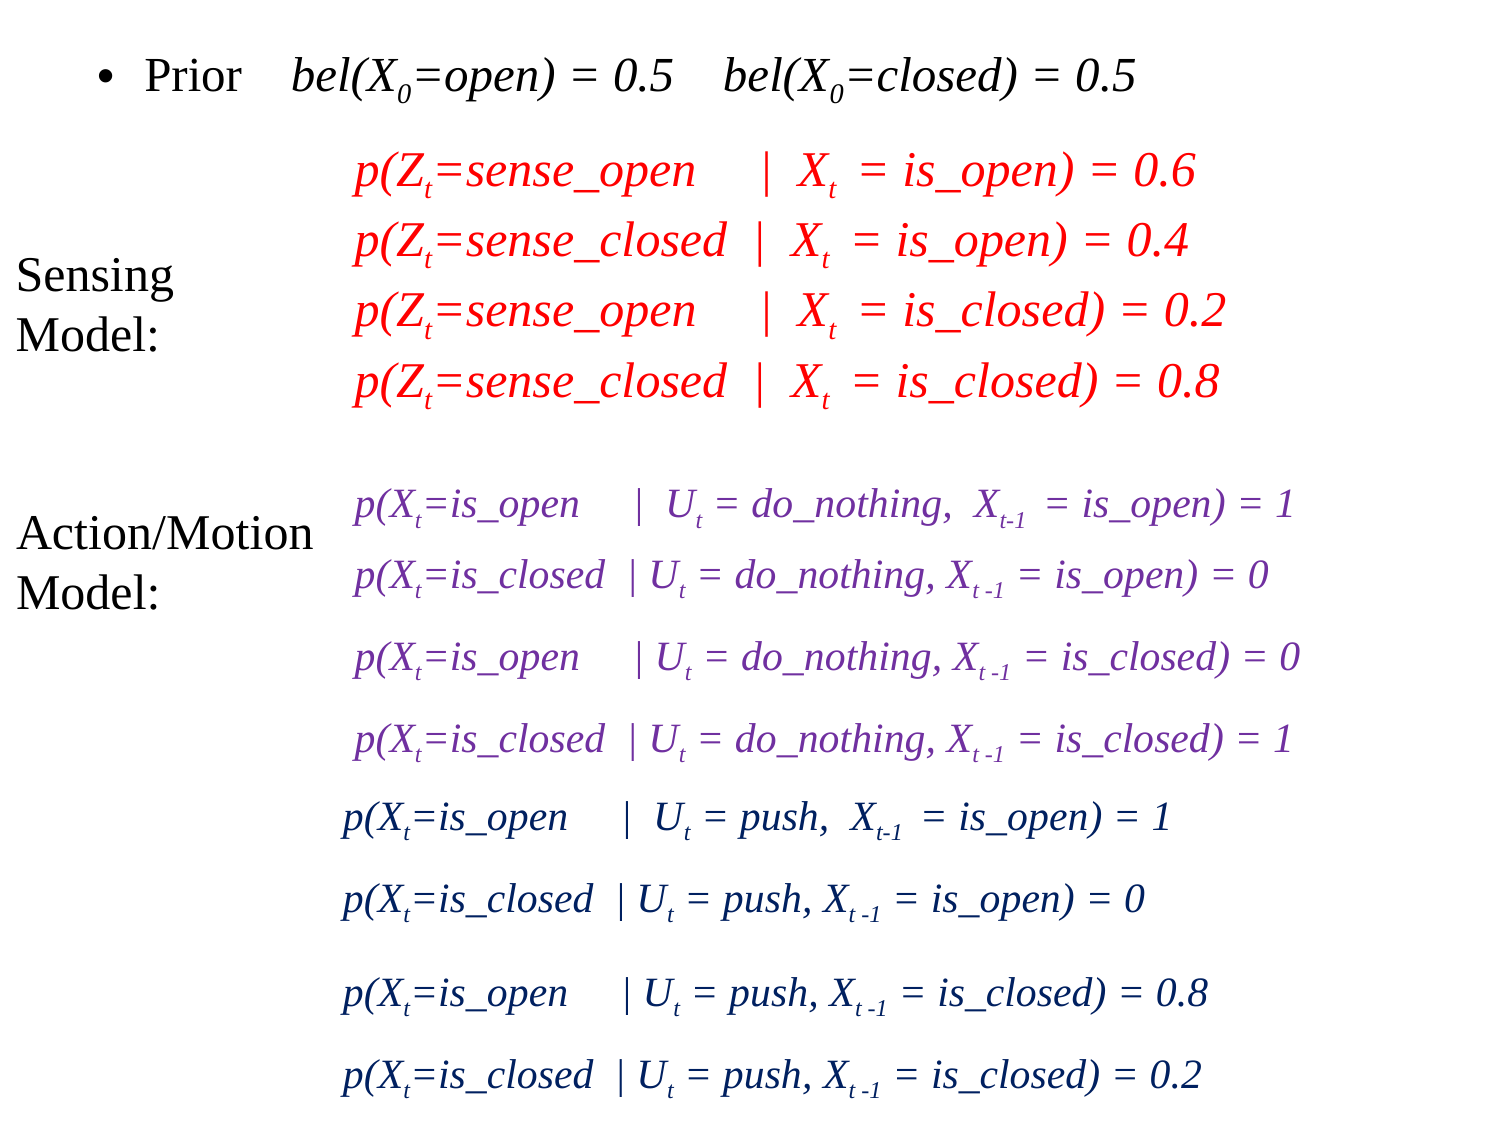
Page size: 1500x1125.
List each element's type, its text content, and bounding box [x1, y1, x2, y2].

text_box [0, 128, 1383, 416]
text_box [0, 468, 1372, 1106]
text_box Prior bel(X0=open) = 0.5 bel(X0=closed) = 0.5 [82, 35, 1462, 118]
